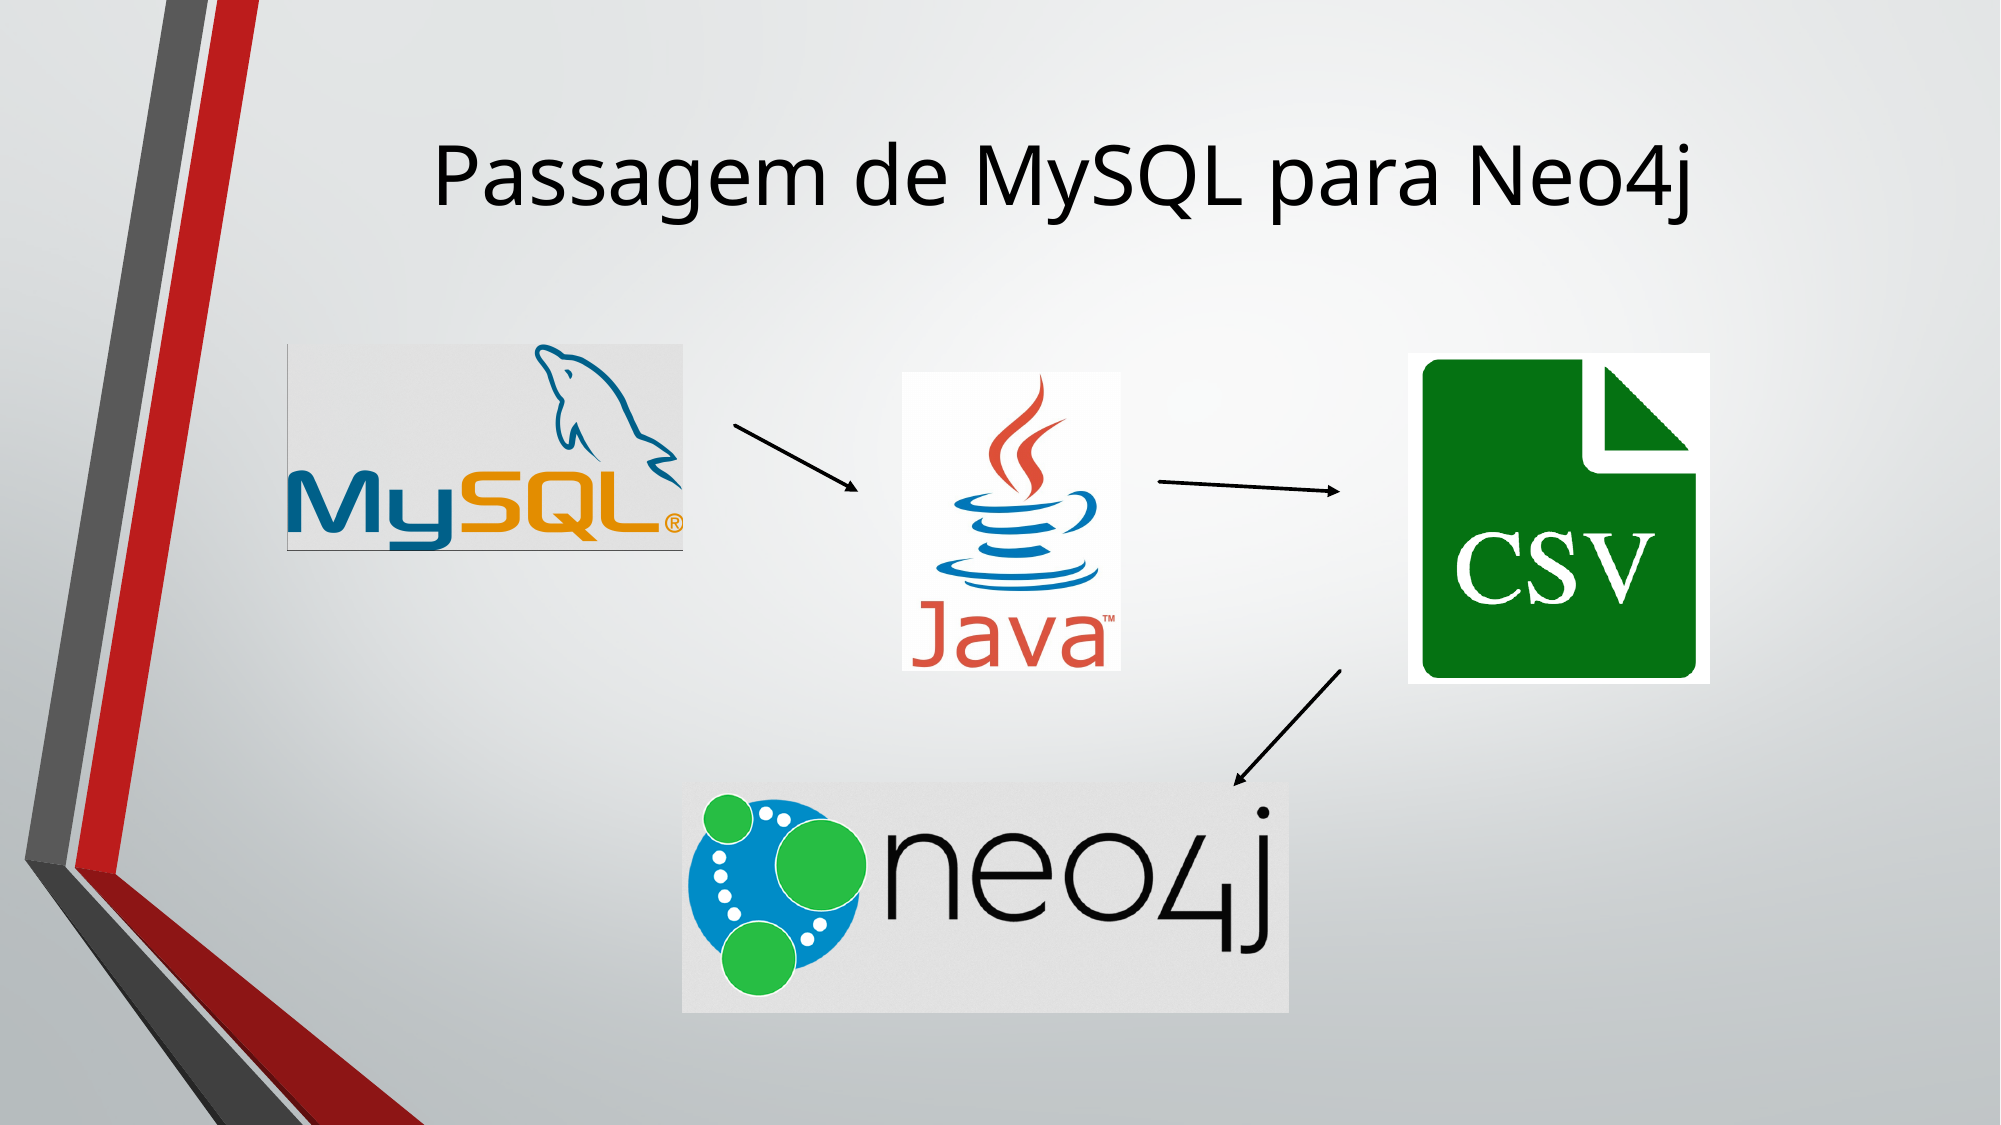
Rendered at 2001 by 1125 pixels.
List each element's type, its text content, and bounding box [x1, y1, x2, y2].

picture [682, 782, 1289, 1013]
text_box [734, 425, 859, 492]
title Passagem de MySQL para Neo4j [241, 28, 1886, 317]
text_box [1158, 481, 1341, 492]
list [287, 344, 684, 551]
picture [1408, 353, 1710, 685]
picture [902, 371, 1121, 672]
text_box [1233, 670, 1341, 787]
